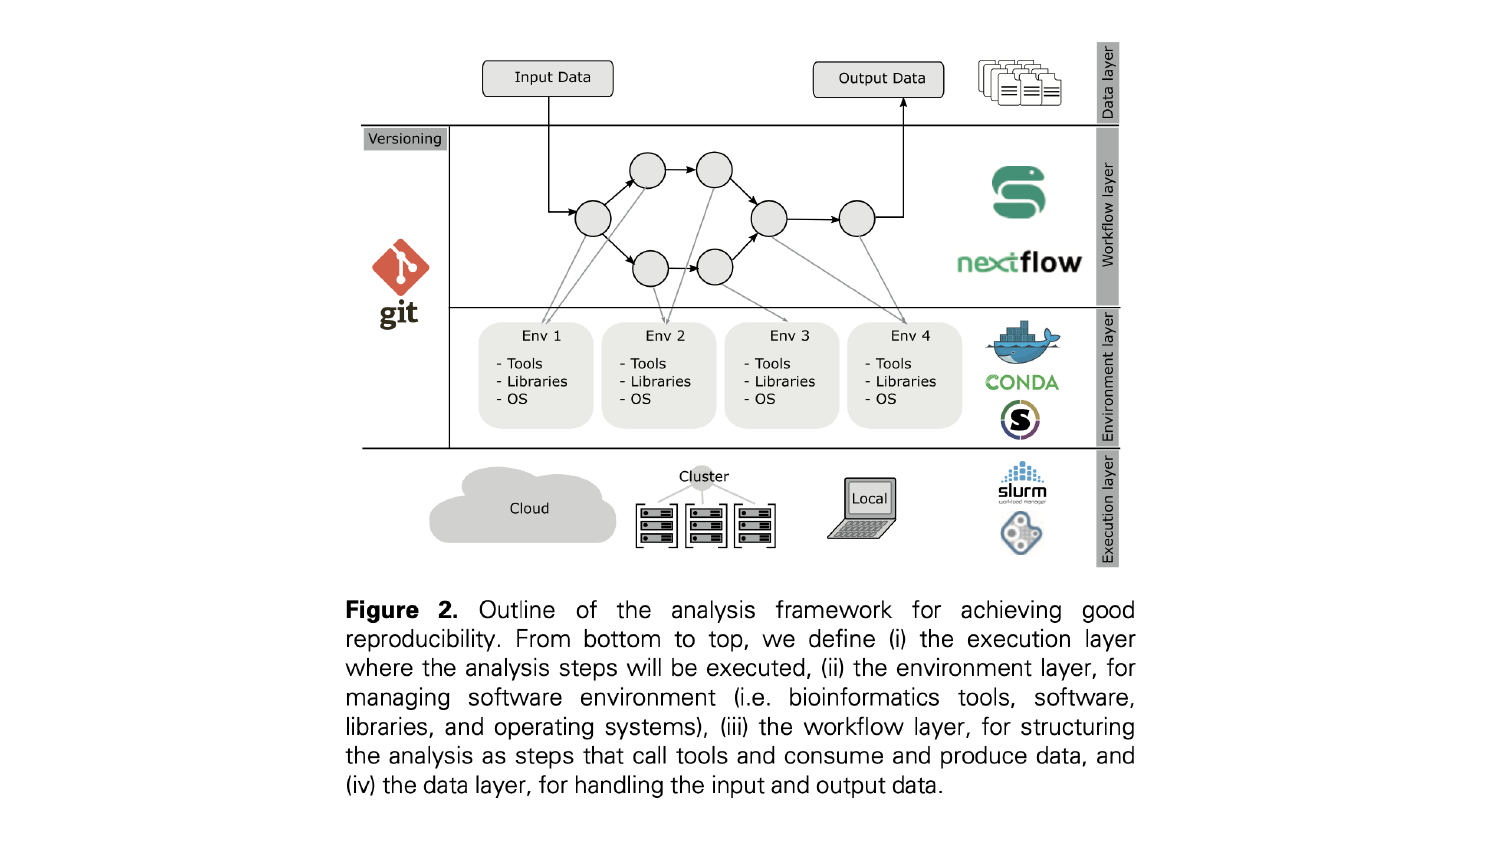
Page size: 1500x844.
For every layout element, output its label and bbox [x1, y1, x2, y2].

picture [339, 7, 1154, 830]
